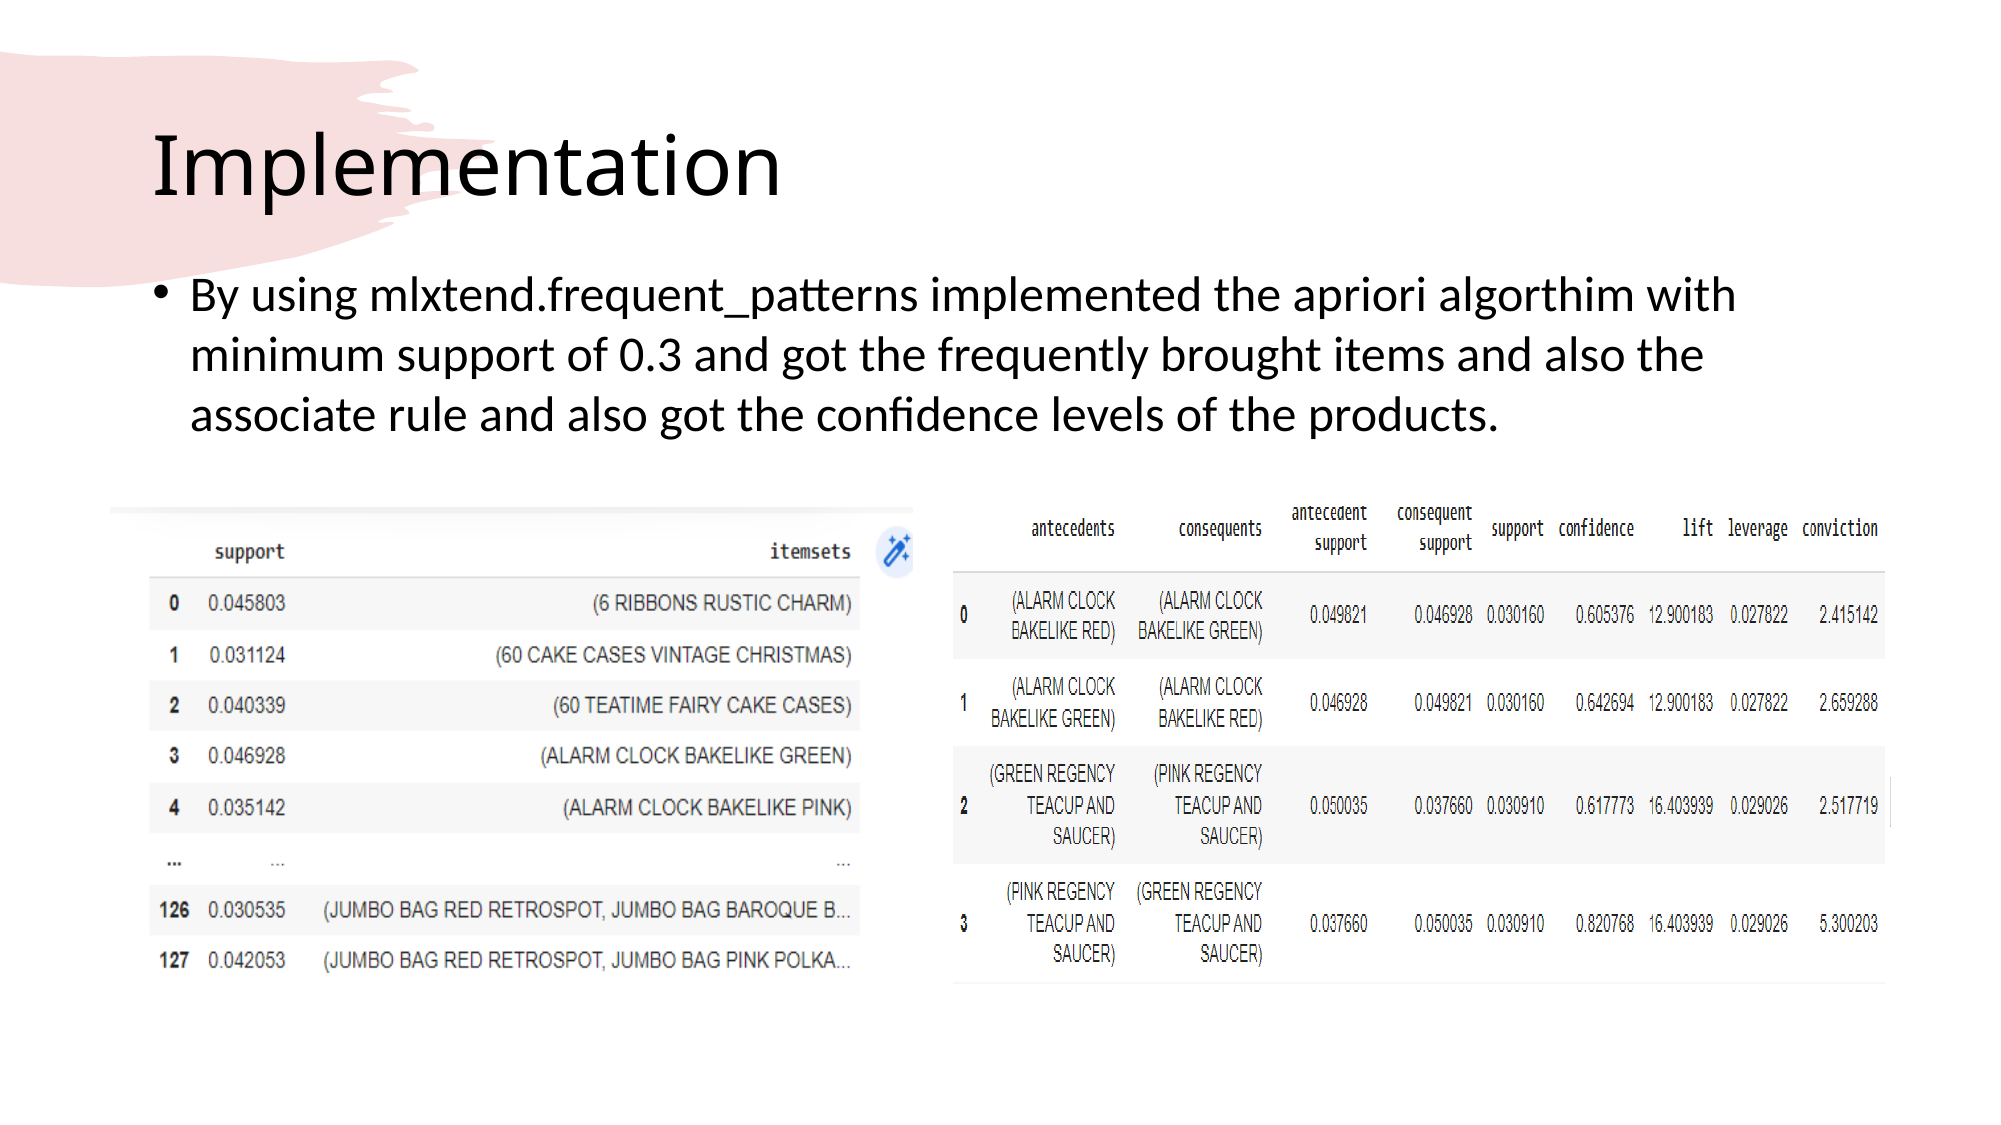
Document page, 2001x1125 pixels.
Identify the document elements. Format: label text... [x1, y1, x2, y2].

picture [110, 507, 913, 973]
title Implementation [137, 59, 1863, 253]
picture [939, 506, 1891, 984]
list By using mlxtend.frequent_patterns implemented the apriori algorthim with minimum support of 0.3 and got the frequently brought items and also the associate rule and also got the confidence levels of the products. [137, 253, 1863, 470]
